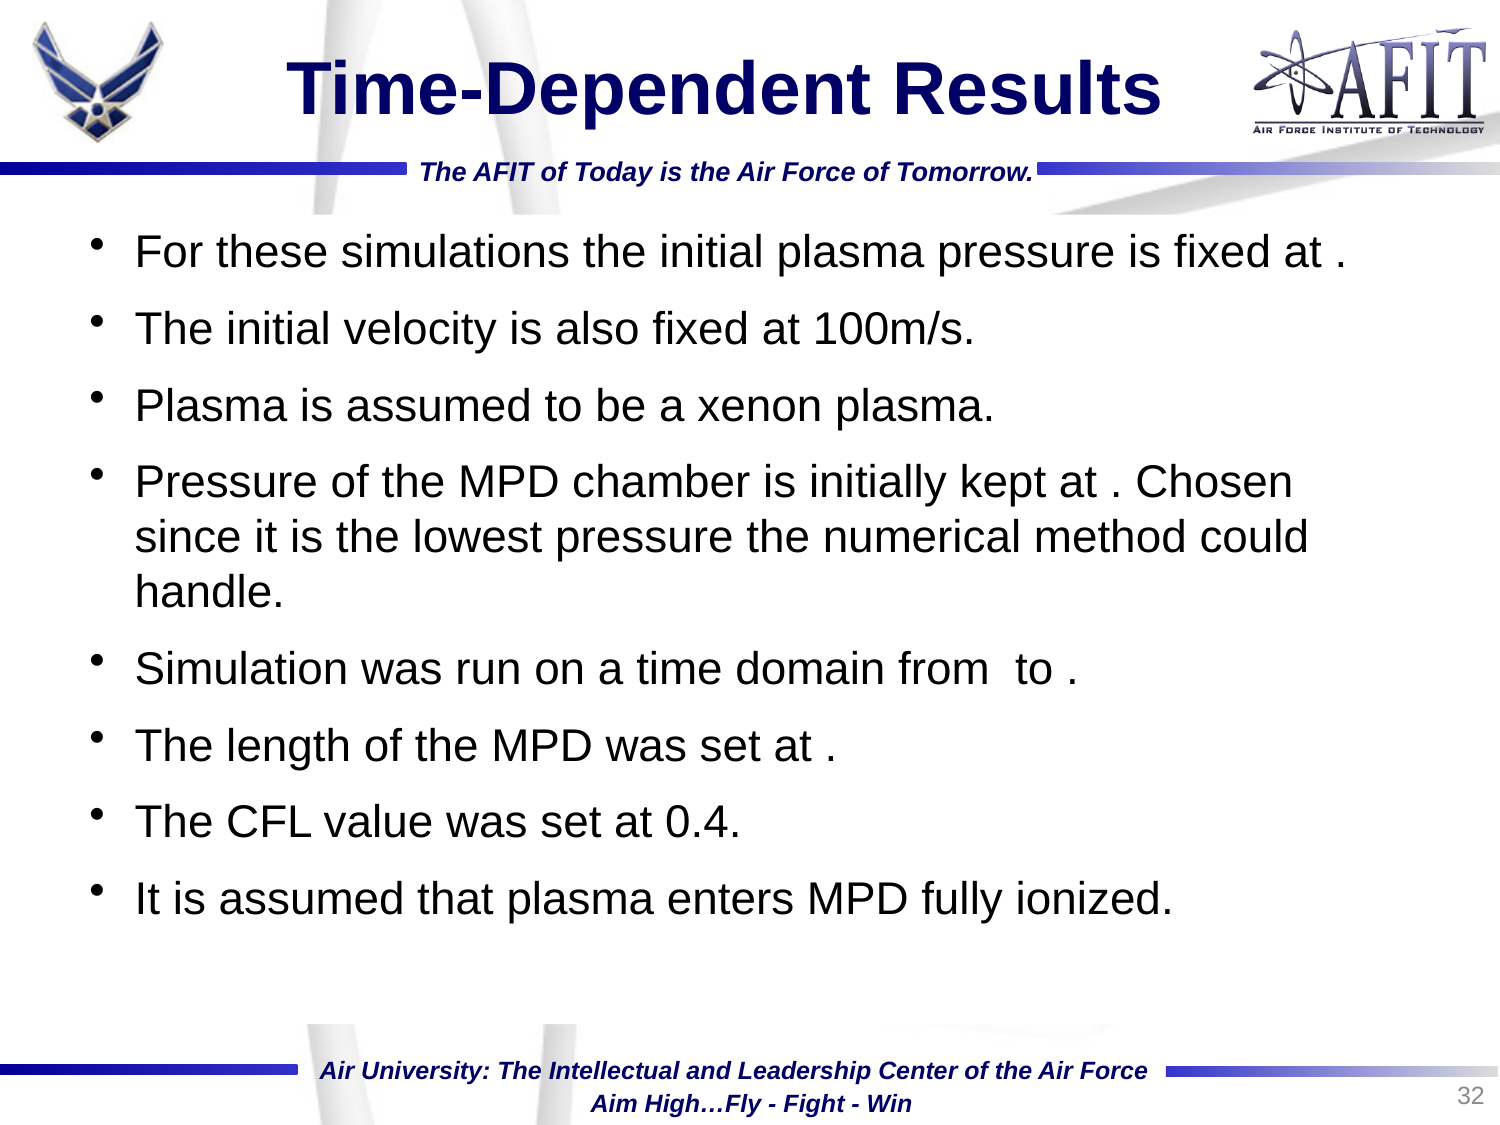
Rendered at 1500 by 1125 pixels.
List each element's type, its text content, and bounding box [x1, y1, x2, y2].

picture [916, 169, 923, 179]
picture [957, 169, 964, 179]
picture [994, 169, 1001, 179]
picture [803, 169, 810, 179]
title Time-Dependent Results [87, 0, 1363, 169]
slide_number 32 [1149, 1065, 1500, 1125]
picture [0, 0, 87, 162]
picture [594, 169, 601, 179]
picture [0, 169, 1500, 1125]
picture [610, 169, 616, 179]
picture [868, 169, 875, 179]
picture [1363, 0, 1500, 162]
picture [545, 169, 552, 179]
